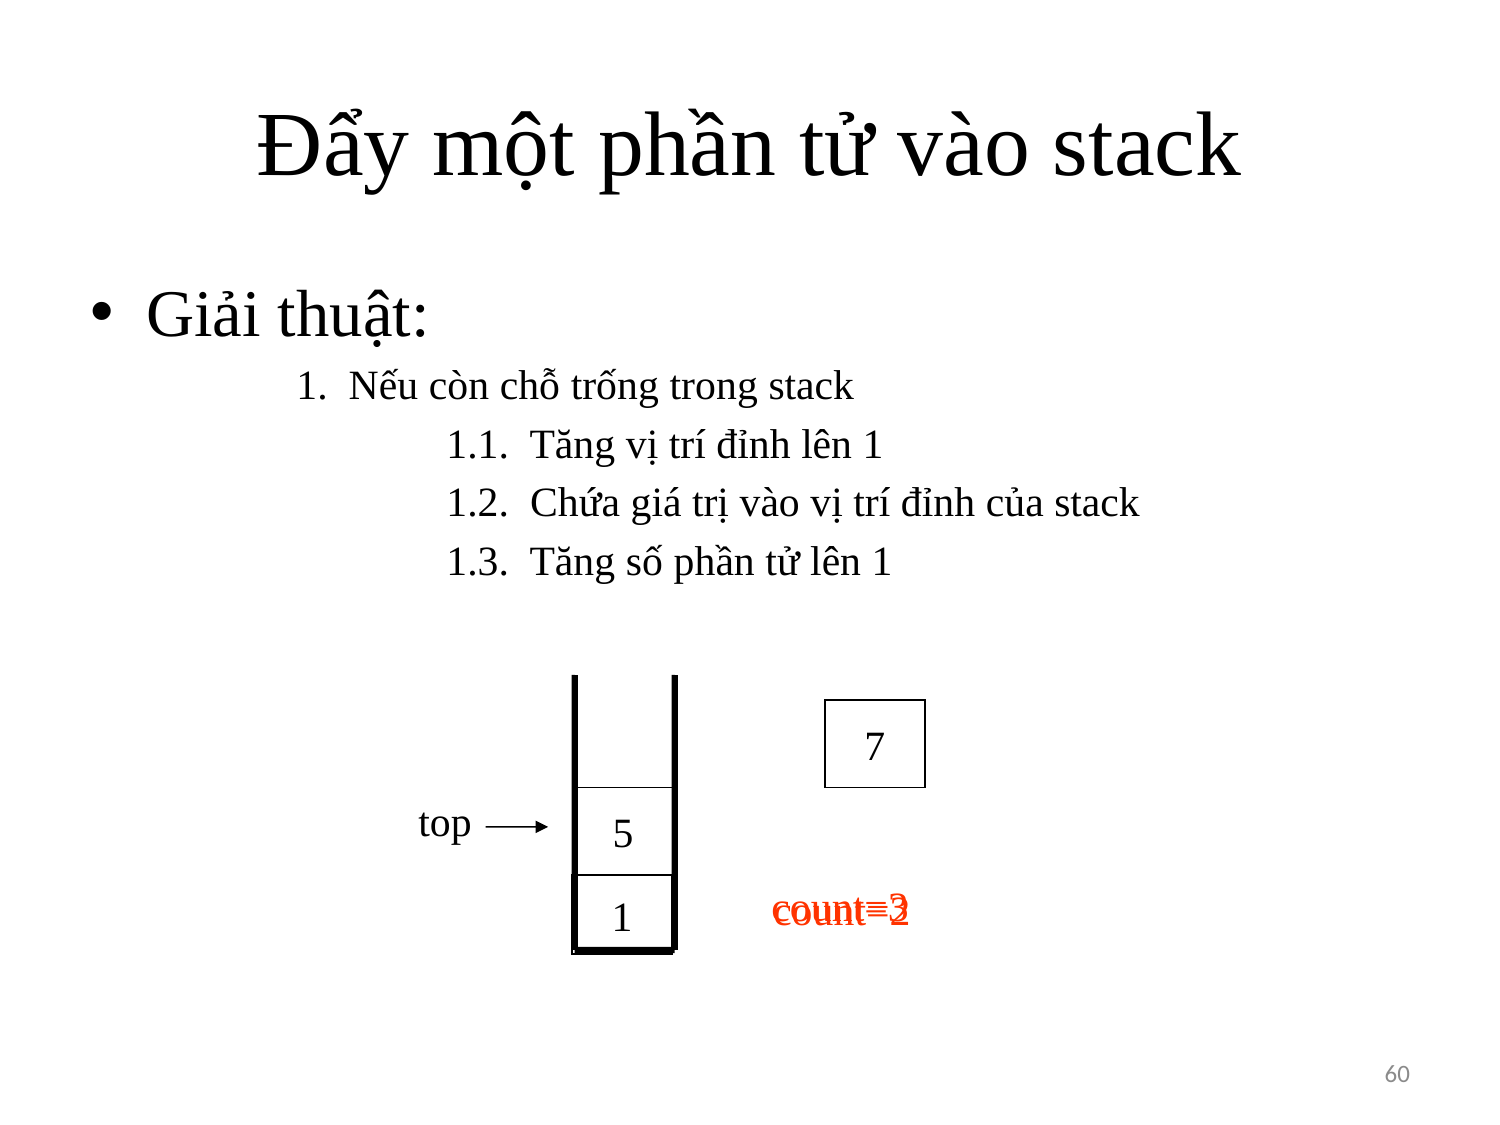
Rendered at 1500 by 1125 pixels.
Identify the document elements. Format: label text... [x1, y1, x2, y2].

text_box count=2 [758, 876, 926, 942]
text_box 7 [825, 699, 925, 788]
slide_number 60 [1074, 1042, 1425, 1103]
list Giải thuật: 1. Nếu còn chỗ trống trong stack 1.1. Tăng vị trí đỉnh lên 1 1.2. Chứa giá trị vào vị trí đỉnh của stack 1.3. Tăng số phần tử lên 1 [75, 262, 1425, 1005]
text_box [403, 787, 549, 854]
text_box count=3 [756, 872, 924, 938]
title Đẩy một phần tử vào stack [75, 45, 1425, 233]
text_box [571, 674, 675, 955]
